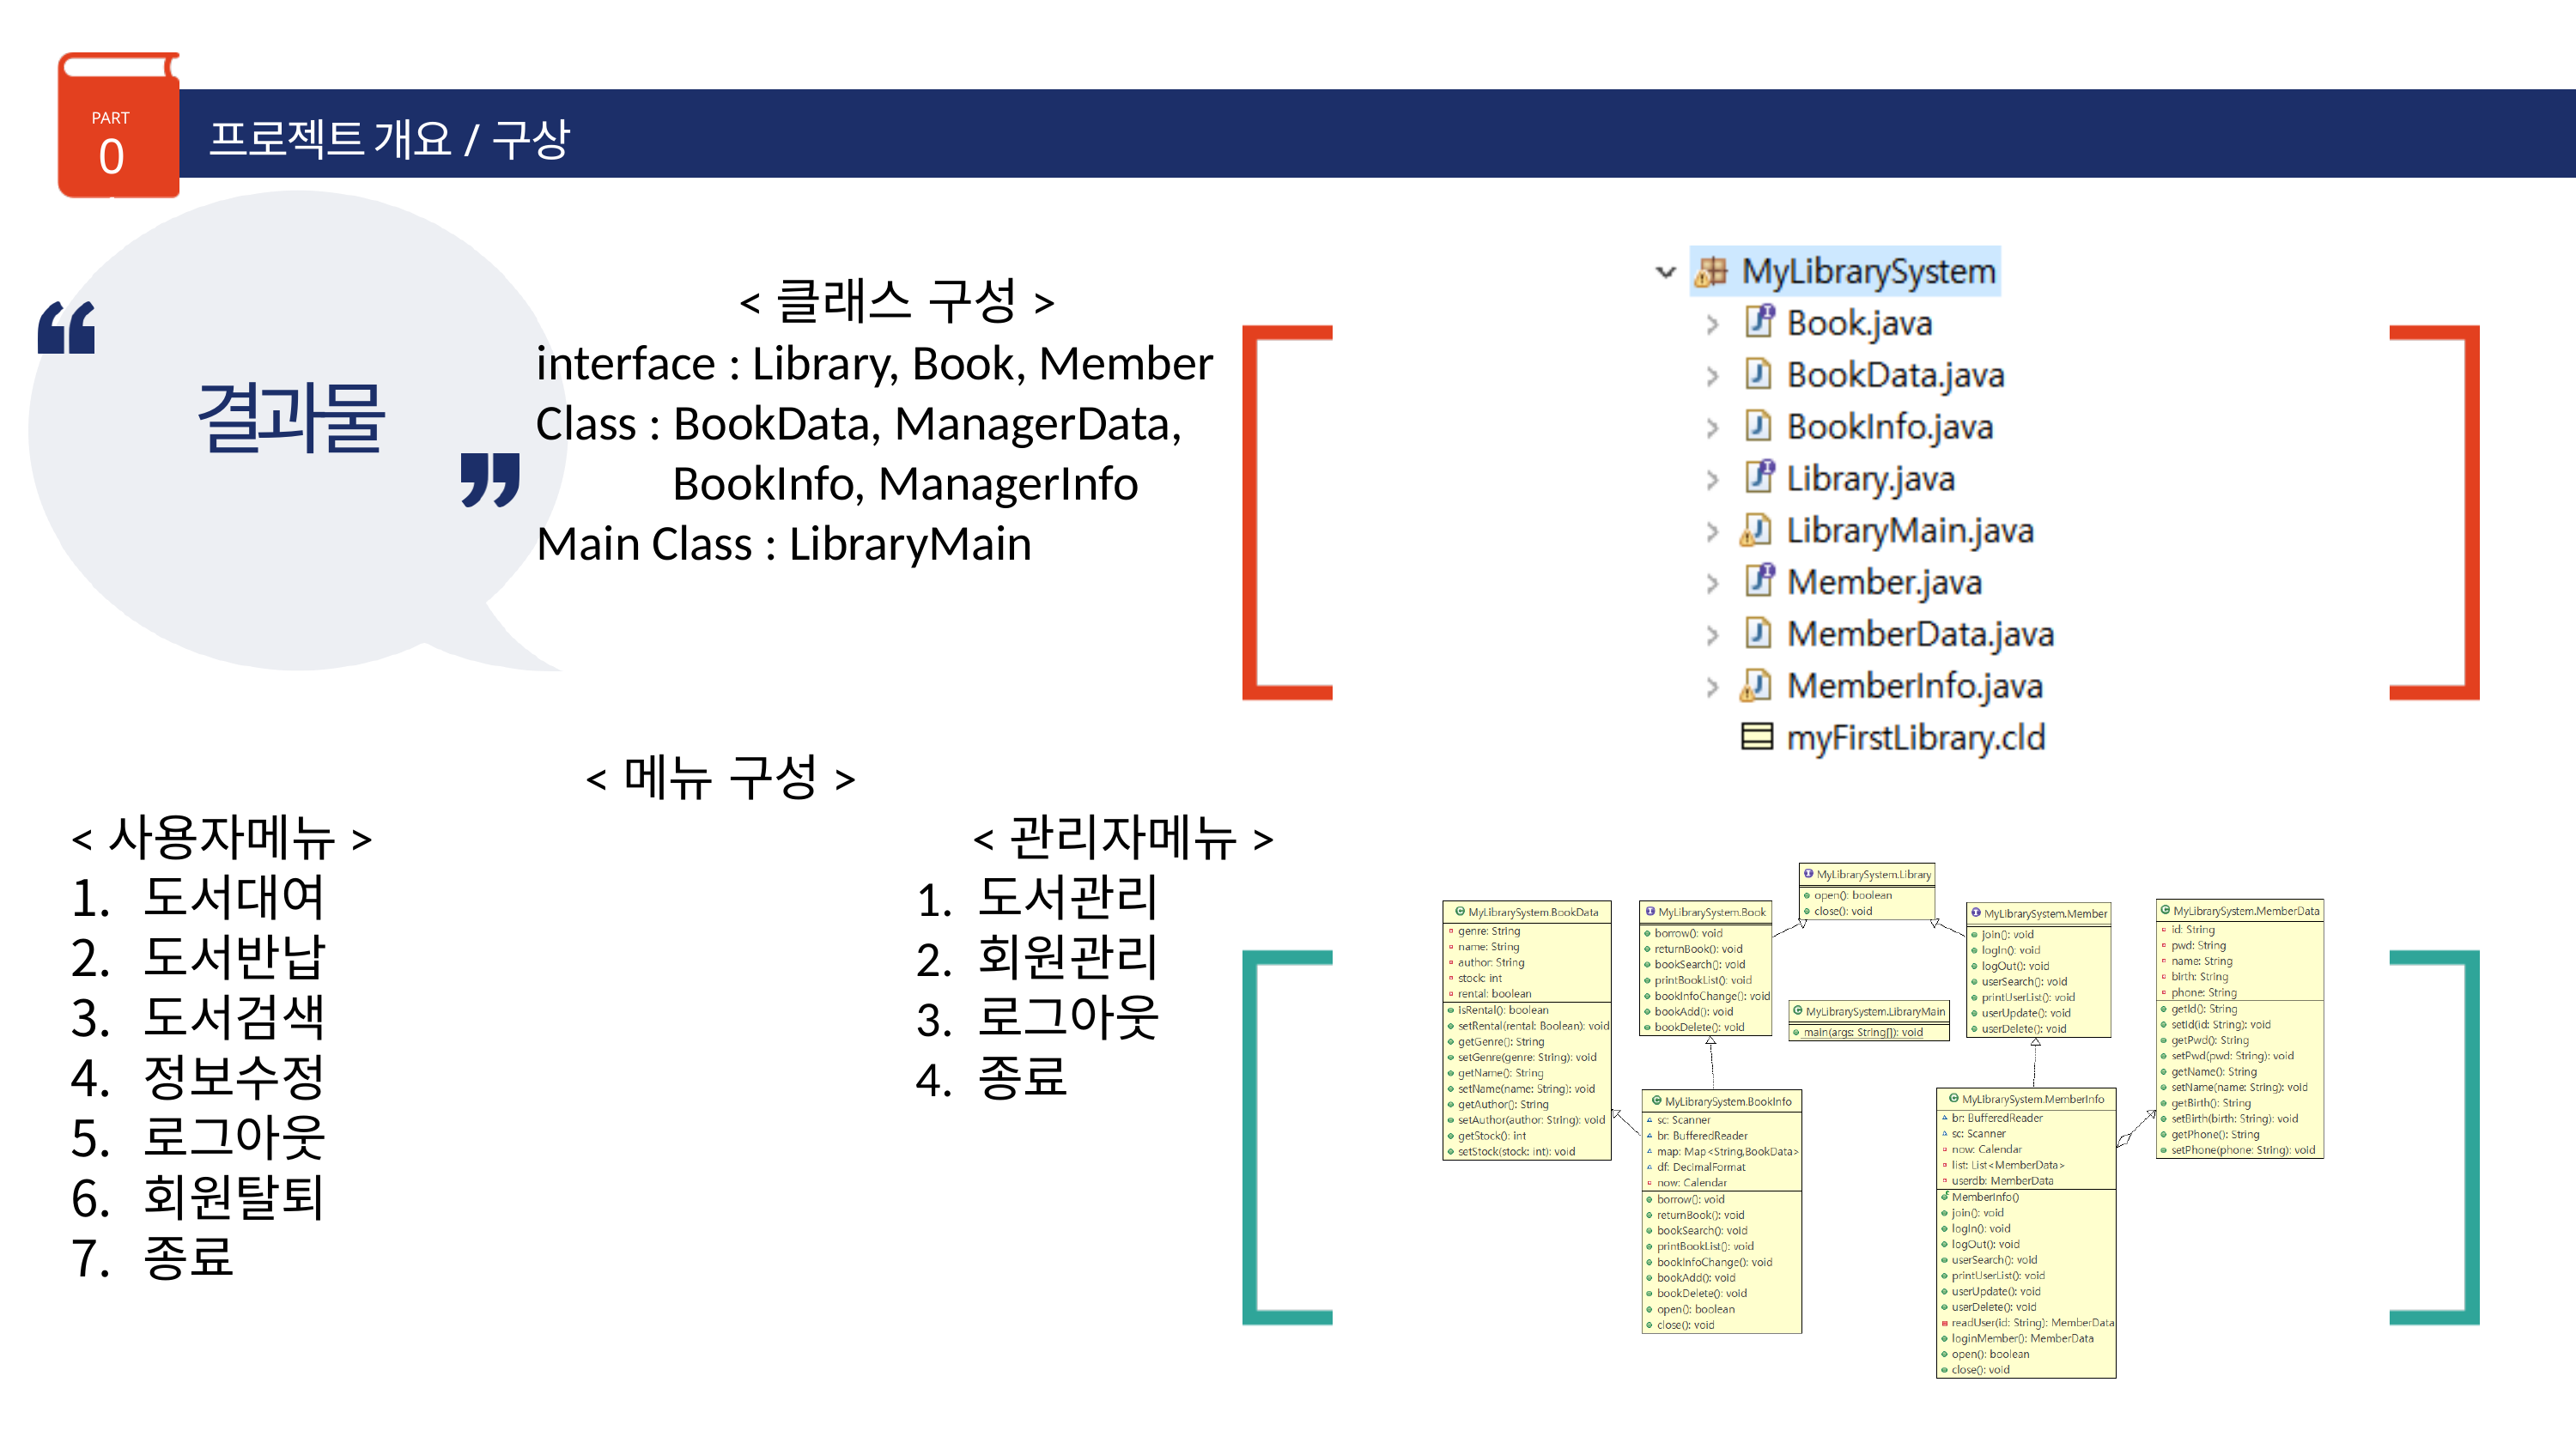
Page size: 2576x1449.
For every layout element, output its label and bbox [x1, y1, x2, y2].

text_box [27, 52, 2576, 1389]
